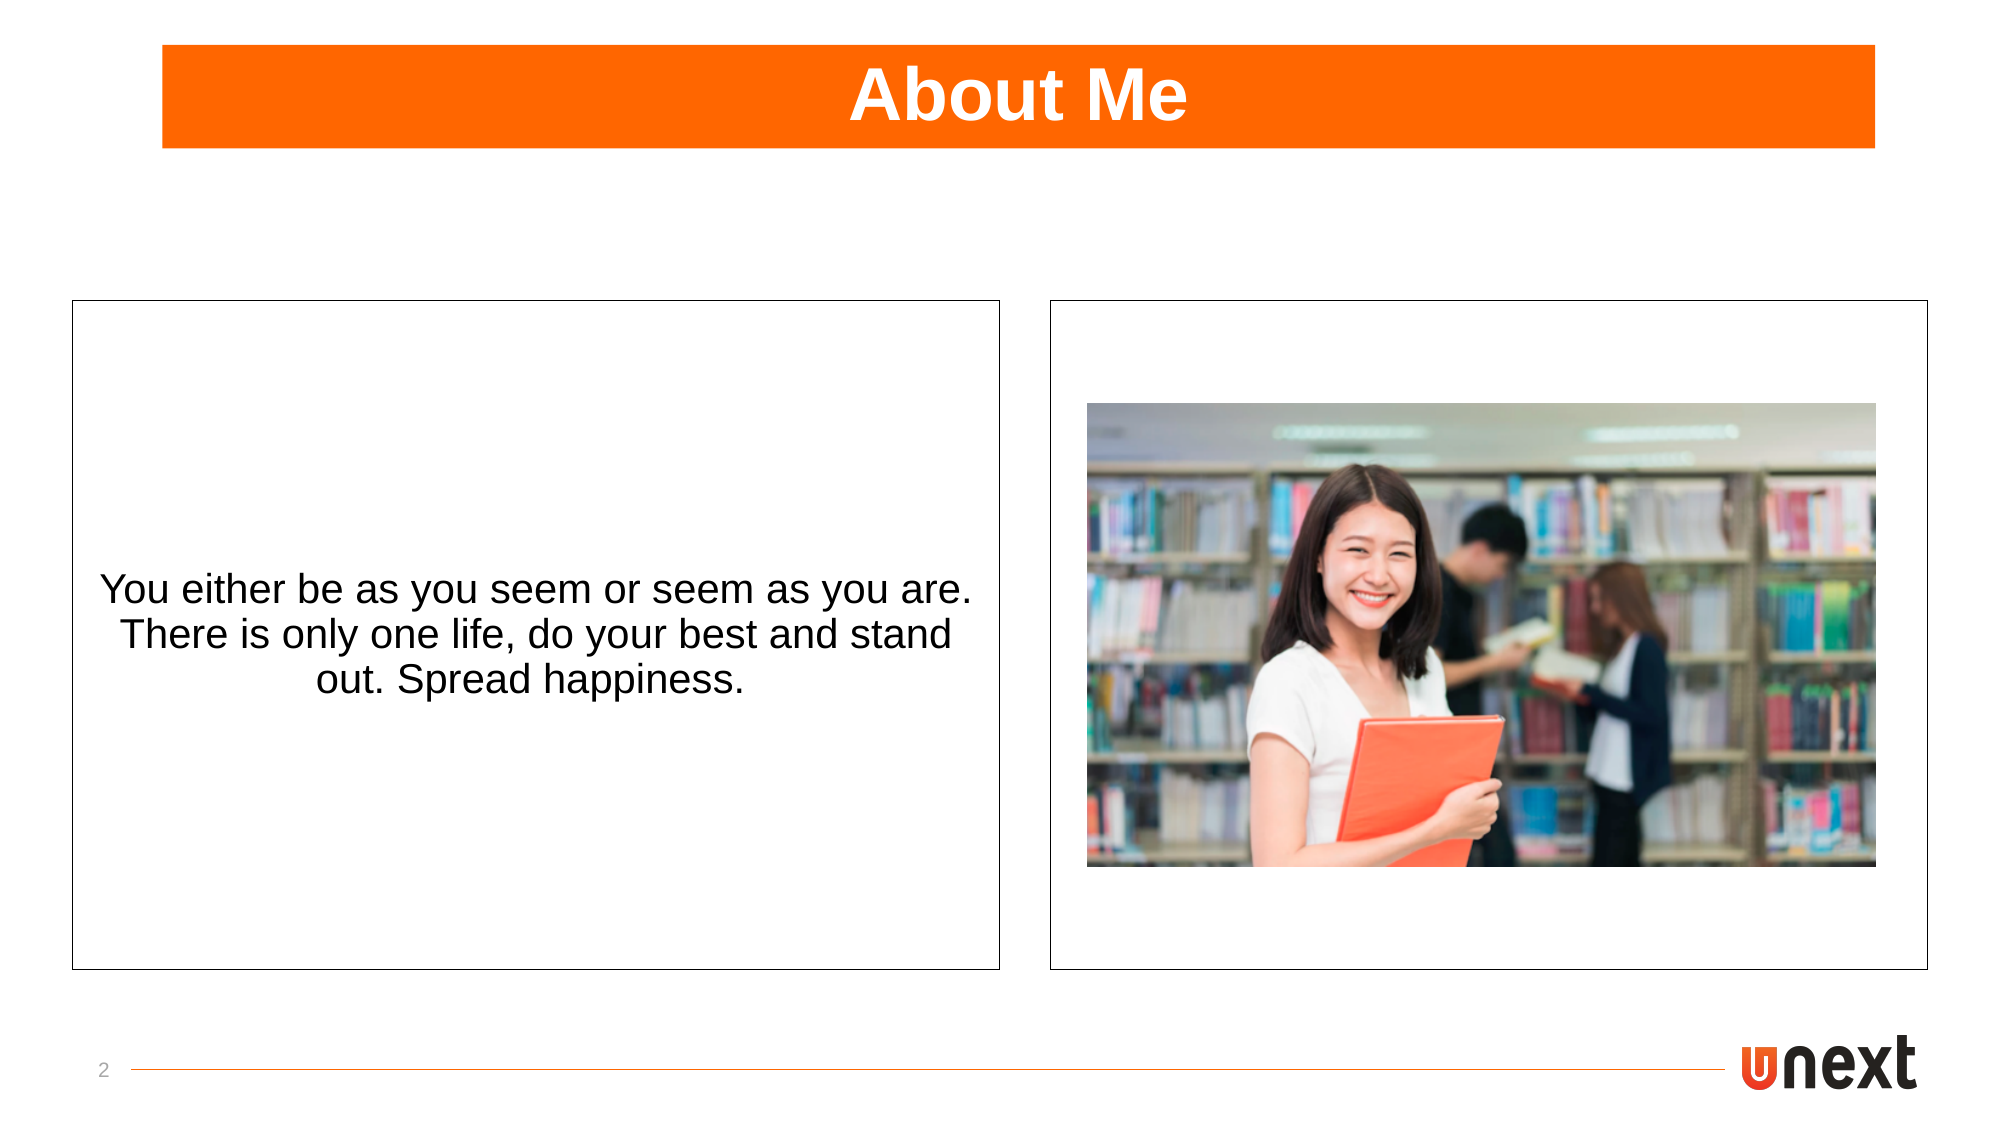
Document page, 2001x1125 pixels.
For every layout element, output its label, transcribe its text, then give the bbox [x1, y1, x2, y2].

text_box [1050, 300, 1928, 970]
picture [1087, 403, 1876, 867]
text_box You either be as you seem or seem as you are. There is only one life, do your best and stand out. Spread happiness. [72, 300, 1000, 970]
title About Me [162, 44, 1876, 149]
picture [1742, 1035, 1917, 1090]
slide_number 2 [48, 1047, 110, 1091]
